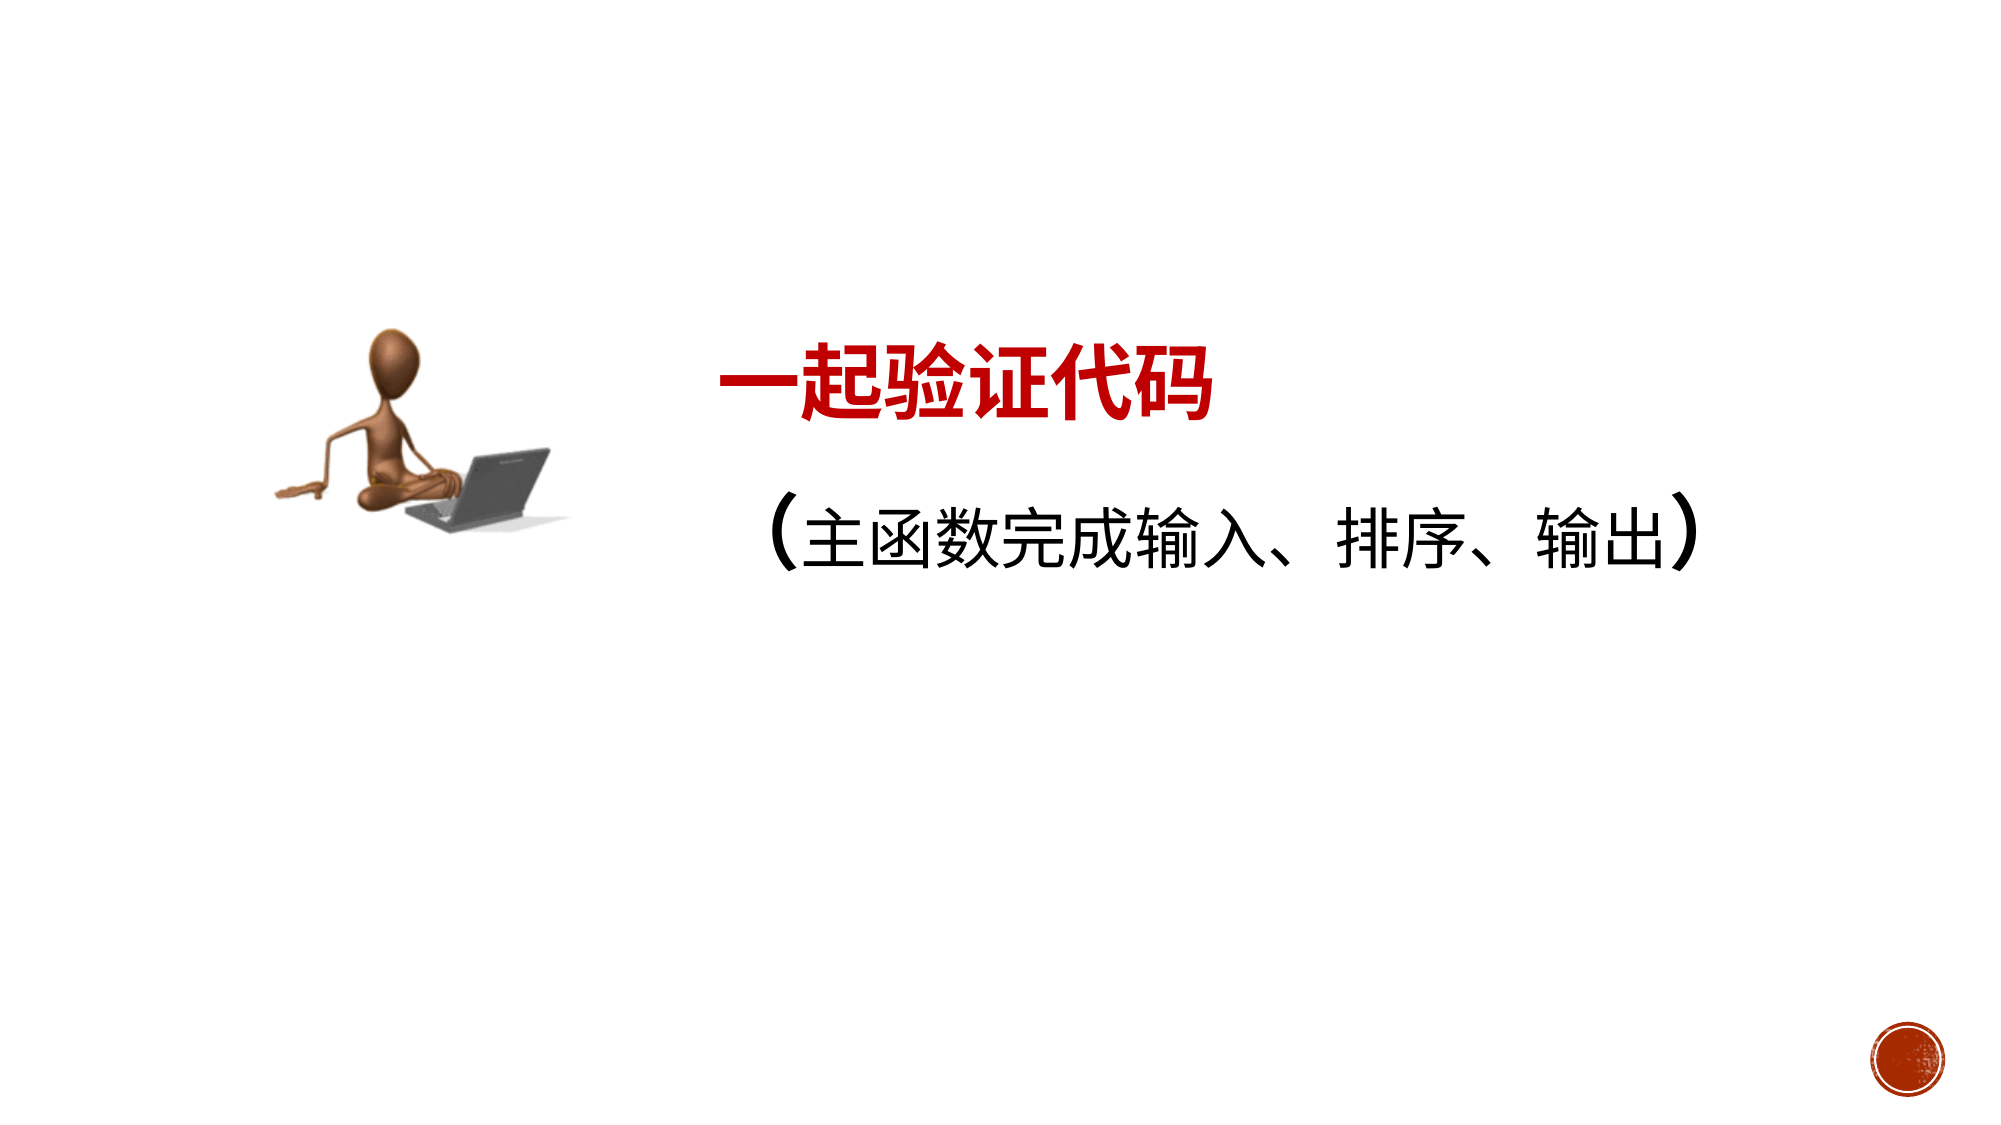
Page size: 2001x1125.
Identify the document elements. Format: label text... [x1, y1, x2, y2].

picture [263, 274, 576, 587]
title 一起验证代码 （主函数完成输入、排序、输出） [702, 298, 1930, 563]
